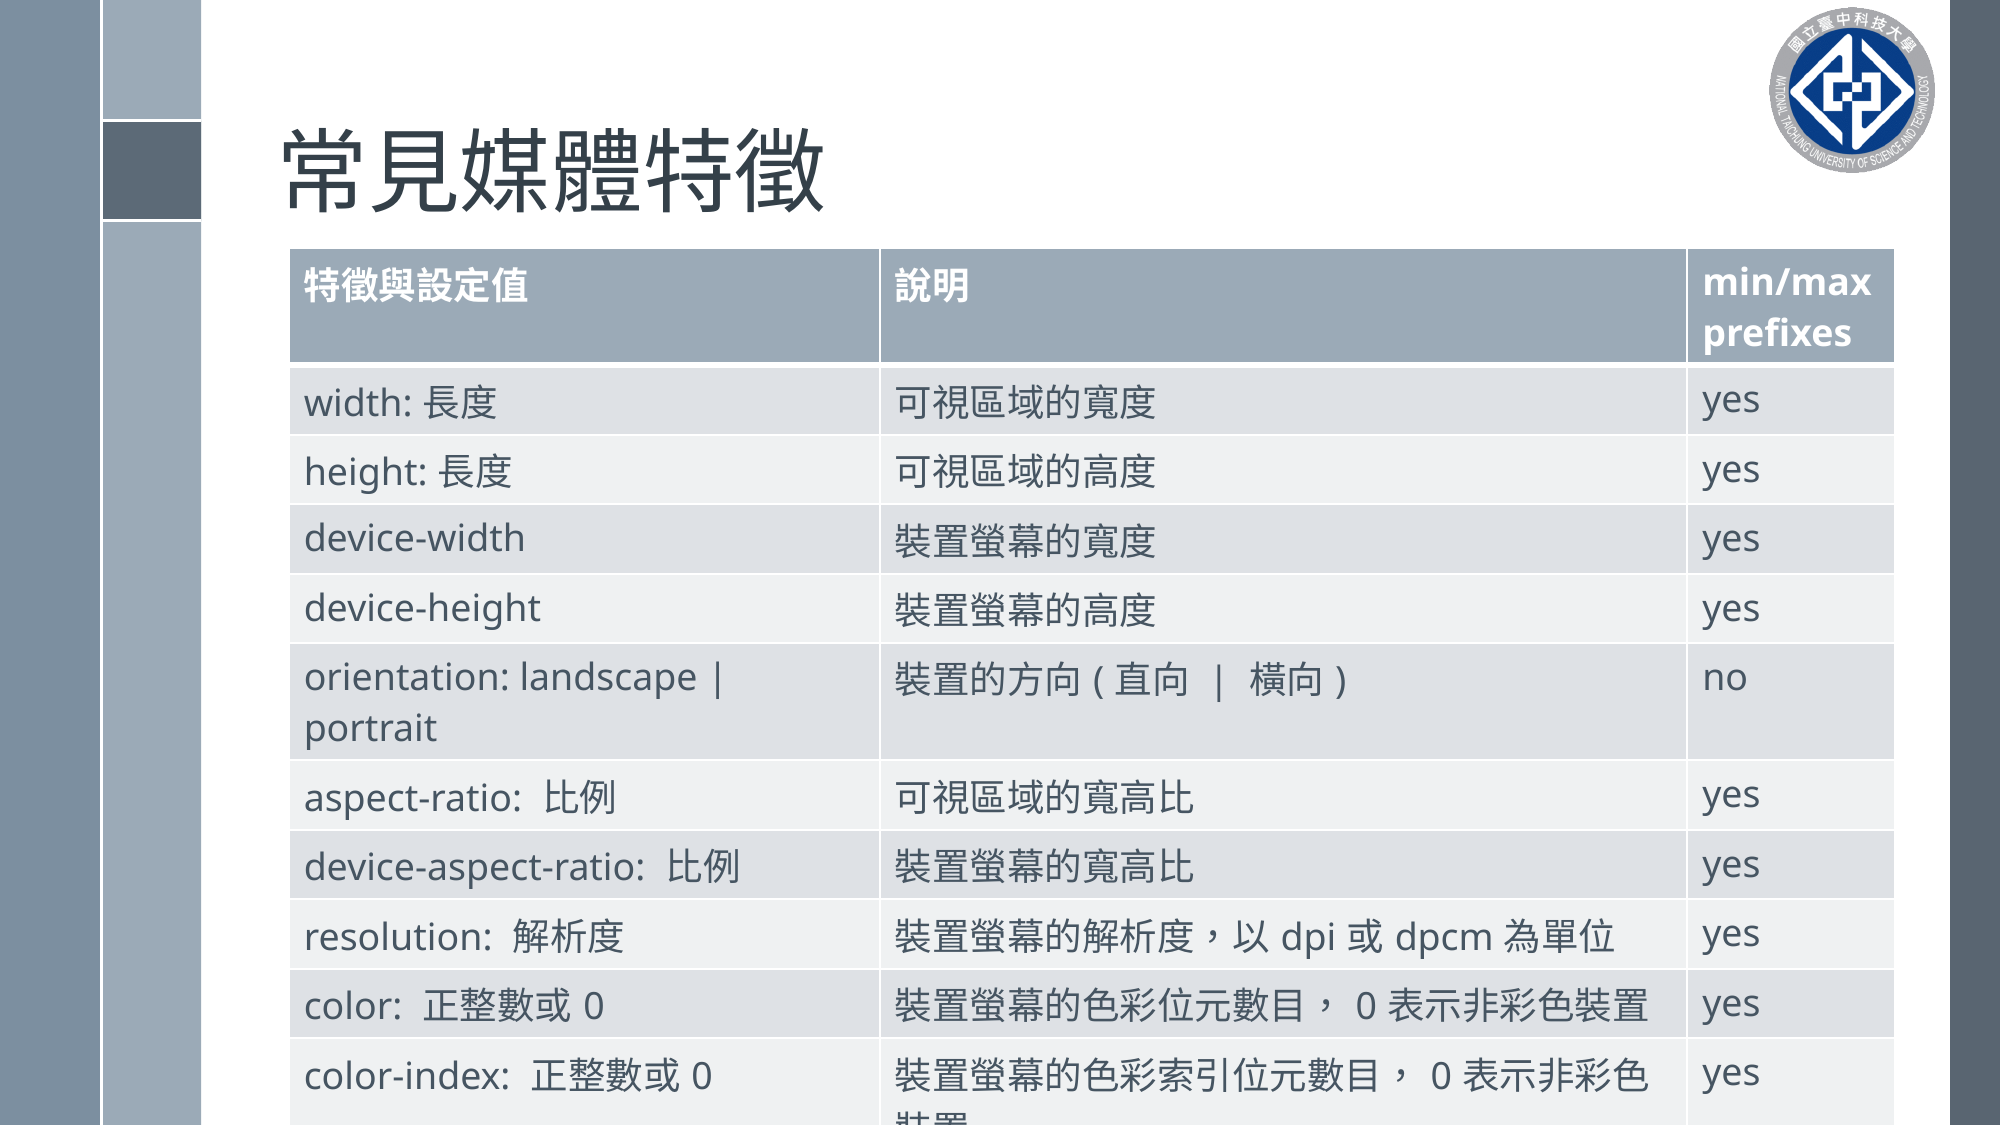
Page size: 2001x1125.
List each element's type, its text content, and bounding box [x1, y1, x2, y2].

table_cell 裝置螢幕的色彩位元數目，0表示非彩色裝置 [881, 970, 1686, 1037]
table_cell width:長度 [290, 368, 879, 434]
table_cell 可視區域的寬度 [881, 368, 1686, 434]
table_header 說明 [881, 249, 1686, 362]
table_cell yes [1688, 1039, 1894, 1125]
table_header 特徵與設定值 [290, 249, 879, 362]
table_cell device-height [290, 575, 879, 642]
table_cell 可視區域的高度 [881, 436, 1686, 503]
table_cell 裝置螢幕的寬度 [881, 505, 1686, 573]
table_cell yes [1688, 368, 1894, 434]
table_cell aspect-ratio: 比例 [290, 761, 879, 829]
table_cell height:長度 [290, 436, 879, 503]
table_cell yes [1688, 900, 1894, 968]
table_cell device-width [290, 505, 879, 573]
table_cell 裝置螢幕的高度 [881, 575, 1686, 642]
table_cell yes [1688, 970, 1894, 1037]
table_cell yes [1688, 575, 1894, 642]
table_cell yes [1688, 436, 1894, 503]
picture [1769, 7, 1935, 173]
table_cell yes [1688, 831, 1894, 898]
table_cell no [1688, 644, 1894, 759]
table_cell orientation: landscape | portrait [290, 644, 879, 759]
table_cell color-index: 正整數或0 [290, 1039, 879, 1125]
table_cell yes [1688, 505, 1894, 573]
table_cell 裝置螢幕的色彩索引位元數目，0表示非彩色裝置 [881, 1039, 1686, 1125]
table_cell 裝置螢幕的寬高比 [881, 831, 1686, 898]
table_cell resolution: 解析度 [290, 900, 879, 968]
table_cell yes [1688, 761, 1894, 829]
table_cell 裝置螢幕的解析度，以dpi或dpcm為單位 [881, 900, 1686, 968]
title 常見媒體特徵 [261, 29, 1867, 233]
table_cell color: 正整數或0 [290, 970, 879, 1037]
table_cell 可視區域的寬高比 [881, 761, 1686, 829]
table_header min/max prefixes [1688, 249, 1894, 362]
table_cell 裝置的方向(直向 | 橫向) [881, 644, 1686, 759]
table_cell device-aspect-ratio: 比例 [290, 831, 879, 898]
